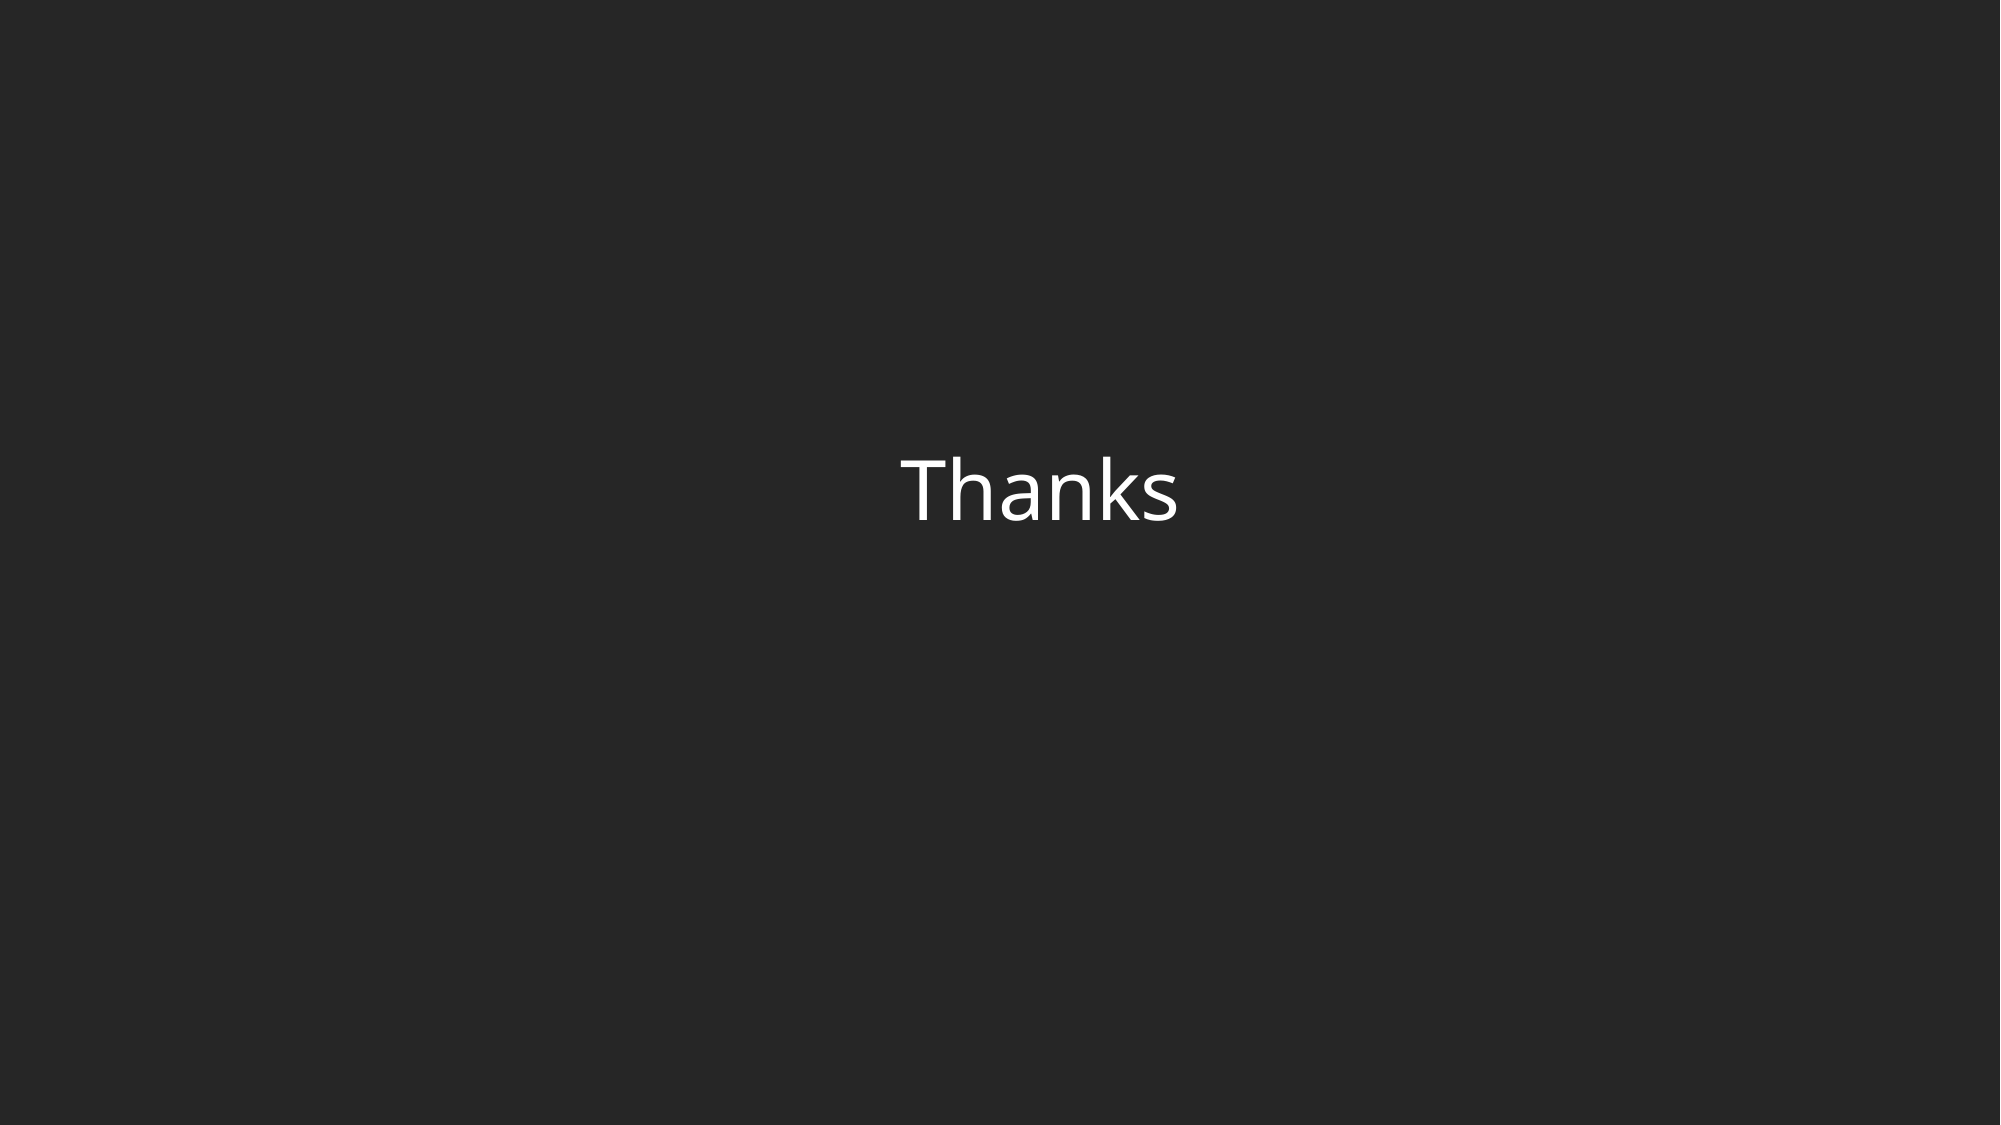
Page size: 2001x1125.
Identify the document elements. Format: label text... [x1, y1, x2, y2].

text_box Thanks [251, 429, 1831, 668]
